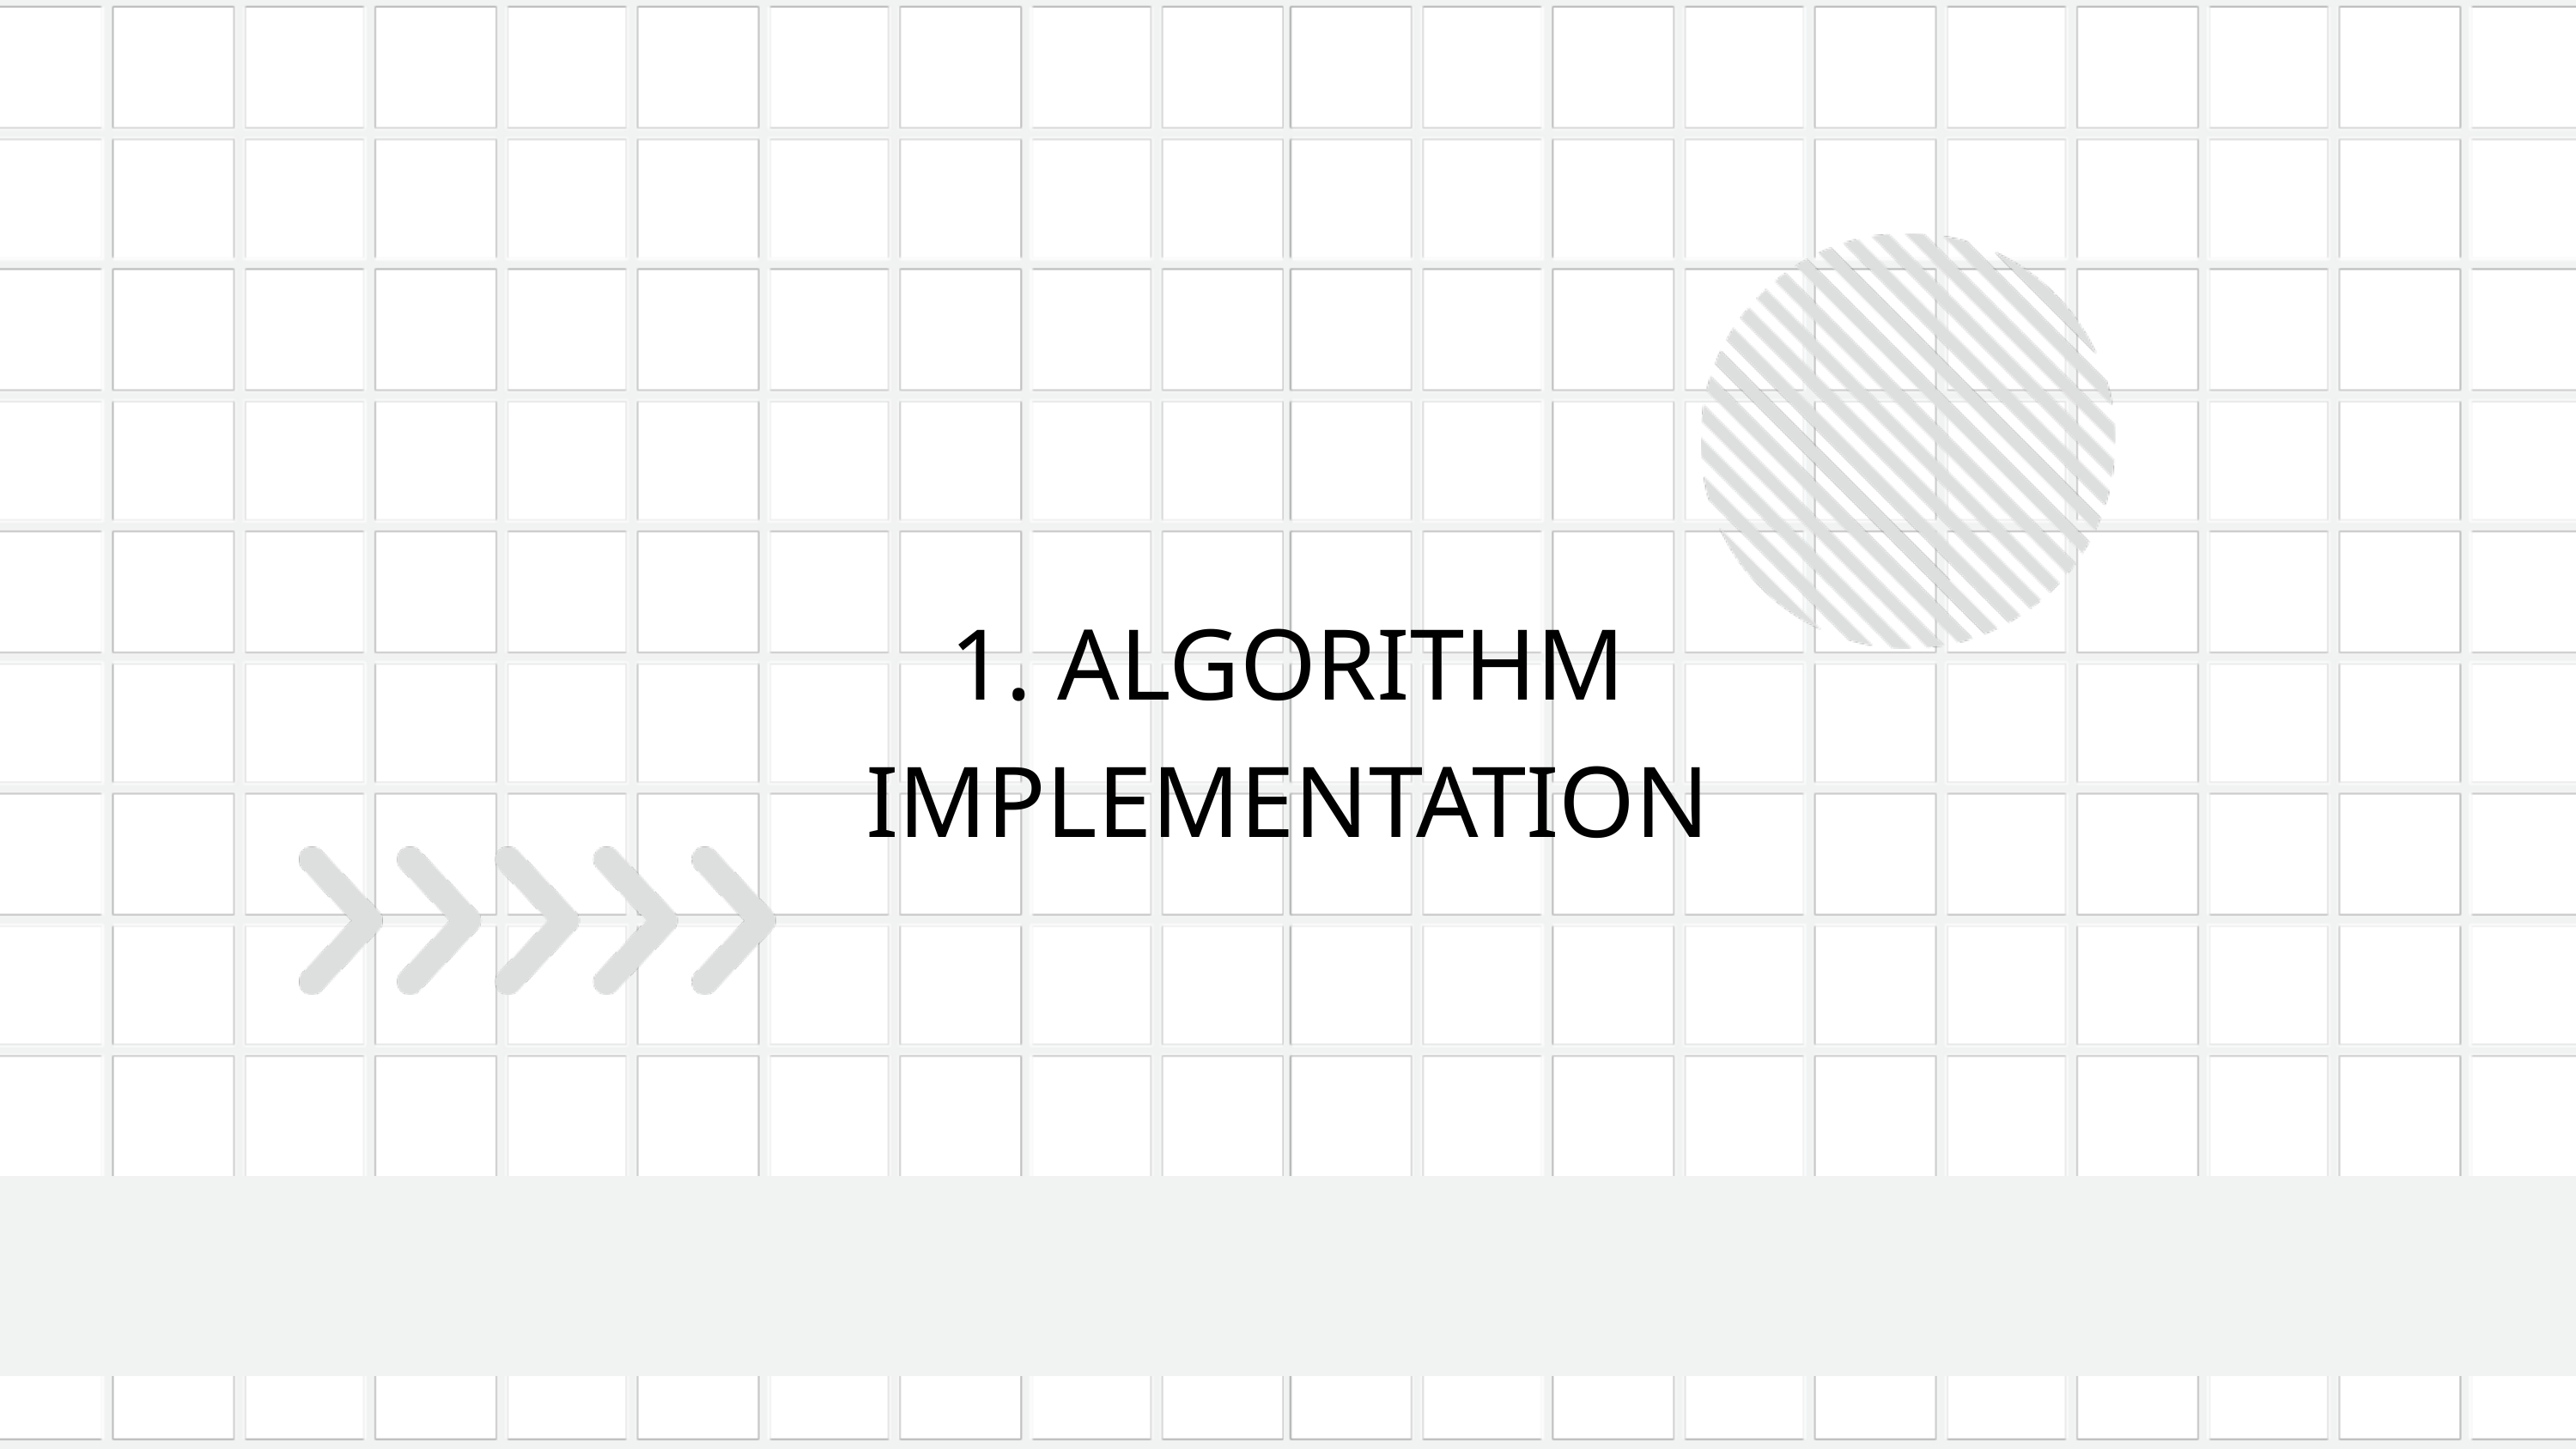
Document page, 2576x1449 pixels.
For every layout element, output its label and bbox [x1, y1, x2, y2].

text_box [0, 1386, 2576, 1449]
text_box [0, 1175, 2576, 1377]
text_box [0, 0, 2576, 1173]
